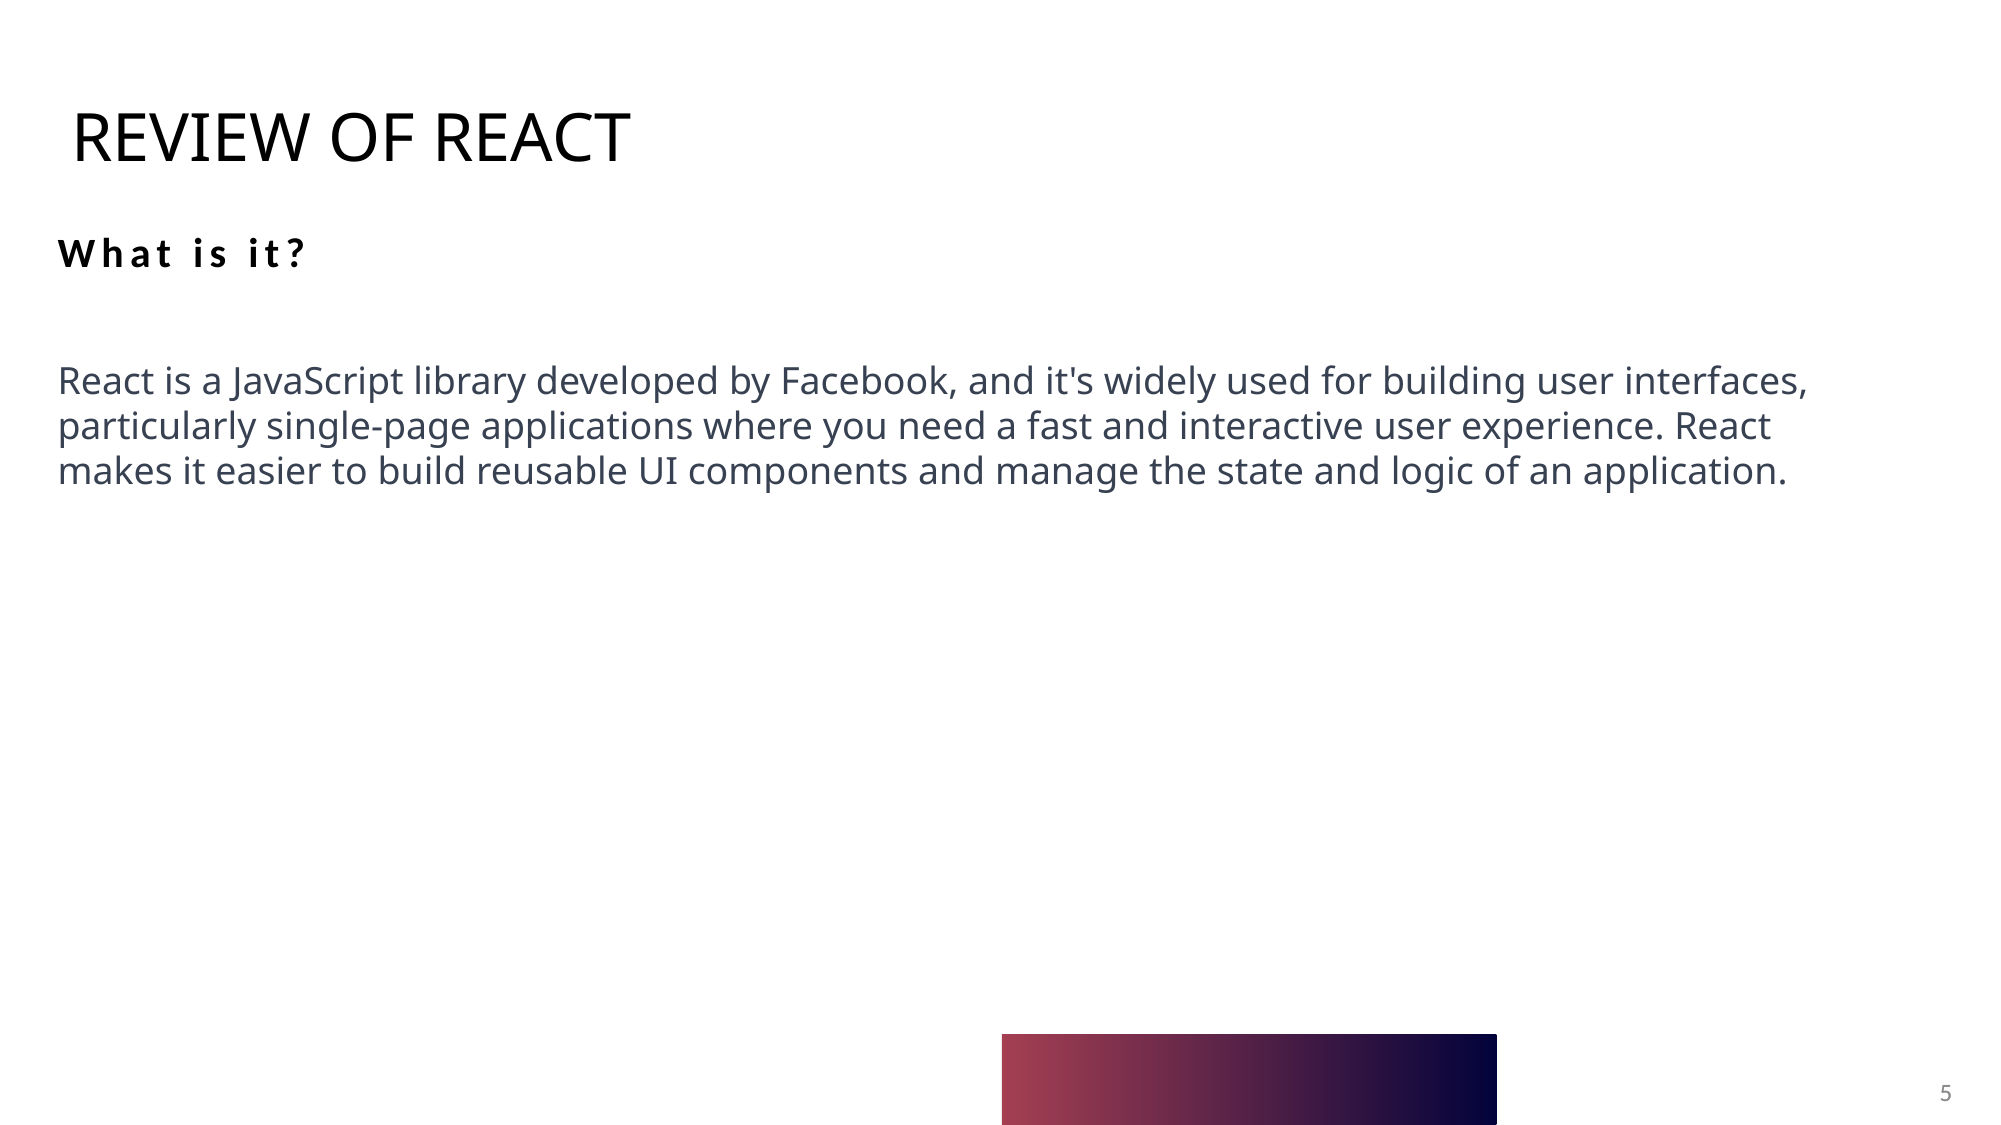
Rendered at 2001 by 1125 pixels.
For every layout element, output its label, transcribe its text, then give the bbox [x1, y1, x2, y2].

text_box Review of react [55, 46, 1024, 192]
text_box What is it? React is a JavaScript library developed by Facebook, and it's widely used for building user interfaces, particularly single-page applications where you need a fast and interactive user experience. React makes it easier to build reusable UI components and manage the state and logic of an application. [42, 217, 1870, 909]
slide_number 5 [1894, 1061, 1968, 1121]
